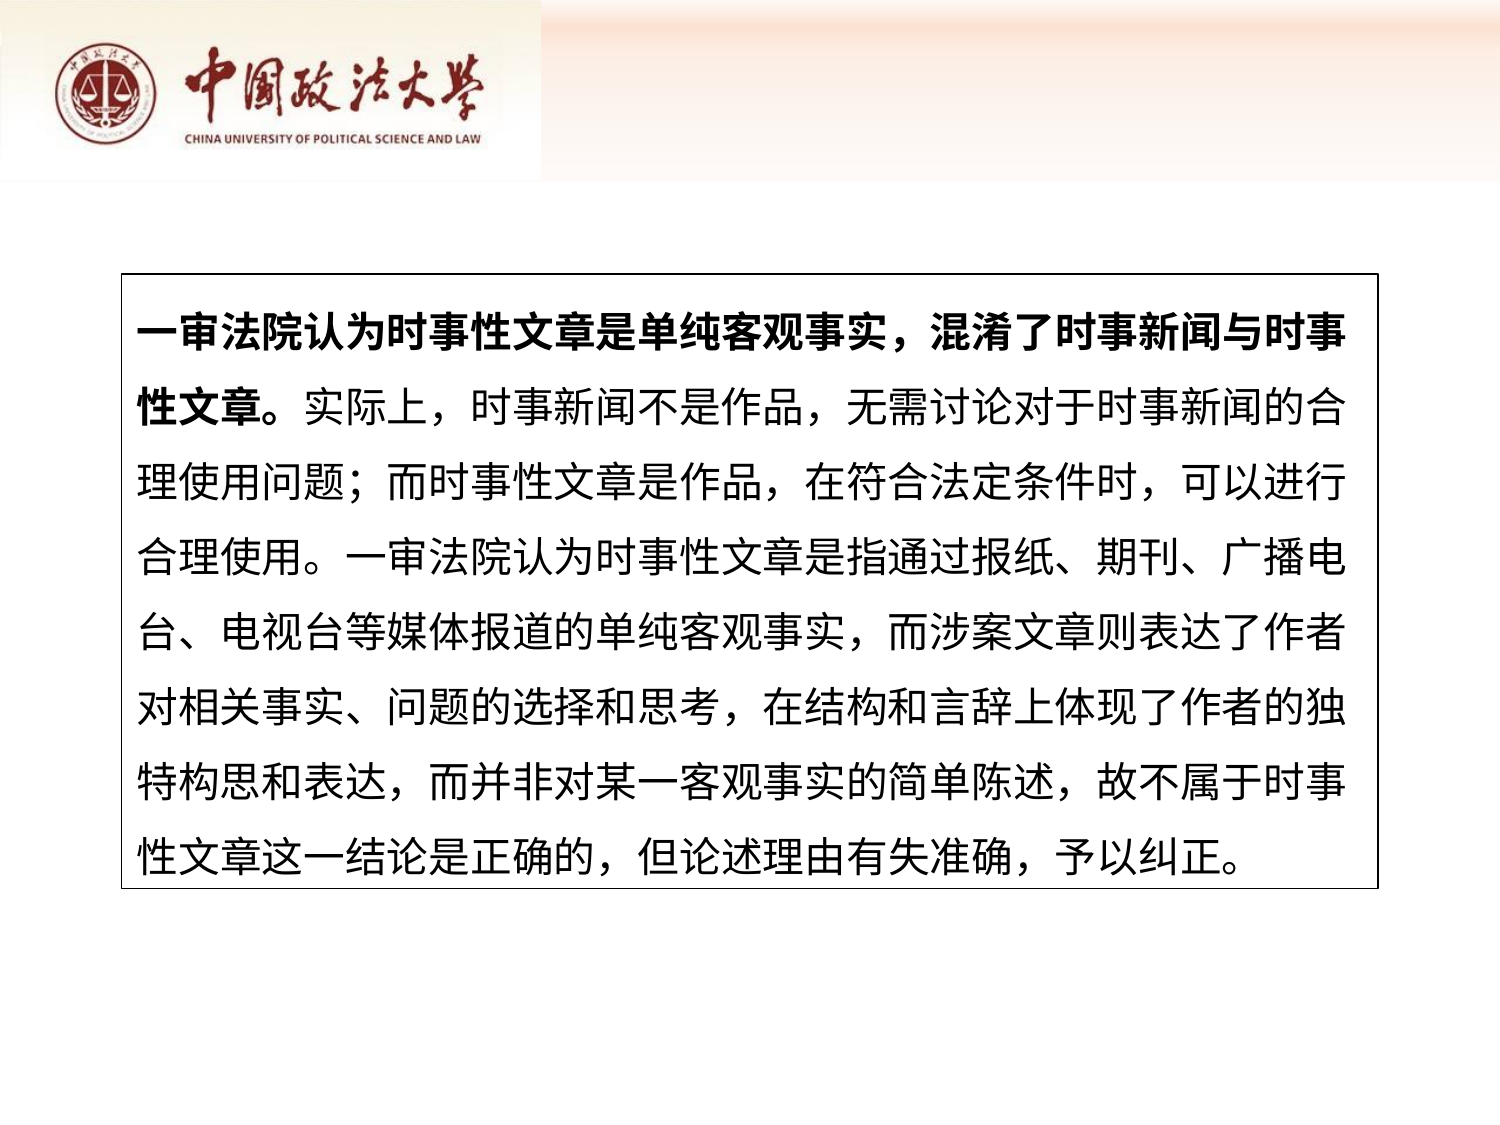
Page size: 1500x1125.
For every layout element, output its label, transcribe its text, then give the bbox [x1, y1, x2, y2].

text_box 一审法院认为时事性文章是单纯客观事实，混淆了时事新闻与时事性文章。实际上，时事新闻不是作品，无需讨论对于时事新闻的合理使用问题；而时事性文章是作品，在符合法定条件时，可以进行合理使用。一审法院认为时事性文章是指通过报纸、期刊、广播电台、电视台等媒体报道的单纯客观事实，而涉案文章则表达了作者对相关事实、问题的选择和思考，在结构和言辞上体现了作者的独特构思和表达，而并非对某一客观事实的简单陈述，故不属于时事性文章这一结论是正确的，但论述理由有失准确，予以纠正。 [121, 273, 1379, 889]
picture [0, 0, 1500, 182]
